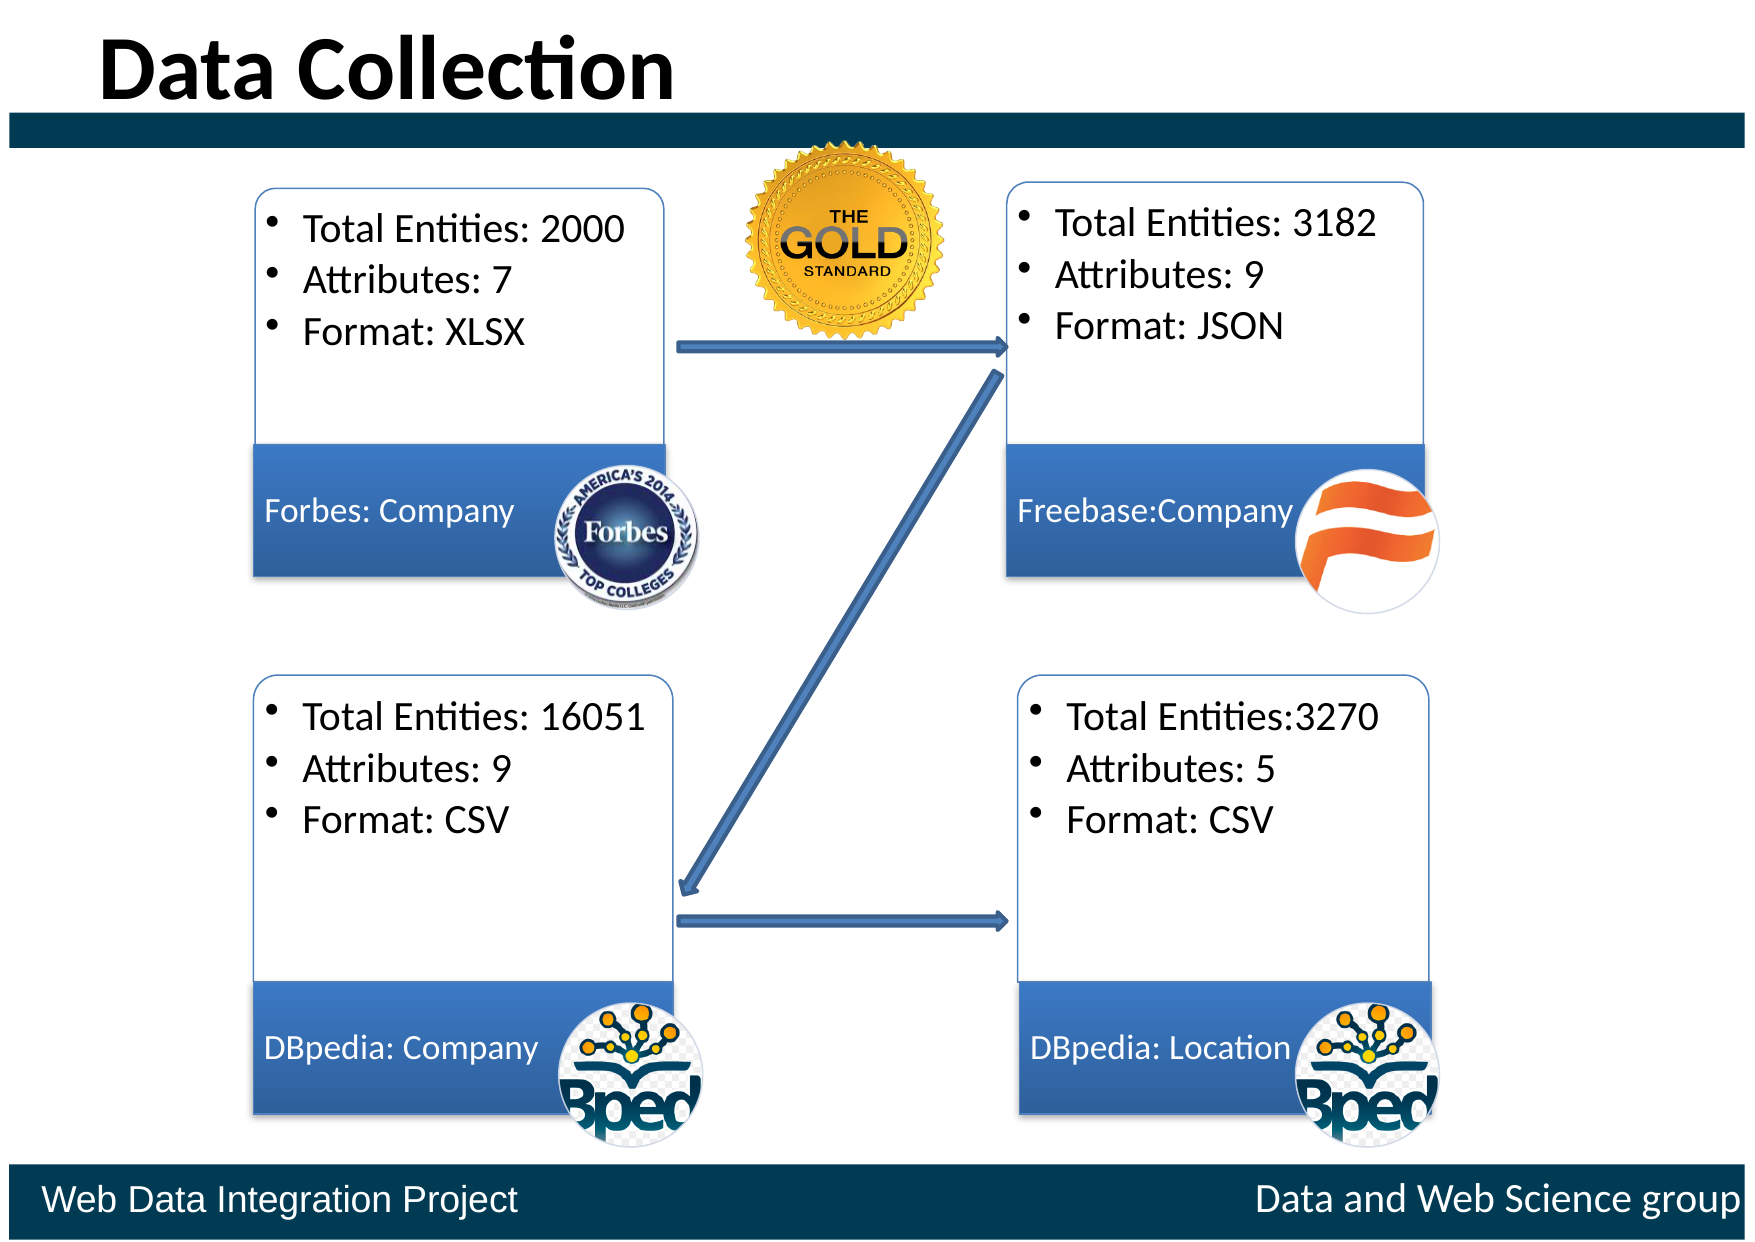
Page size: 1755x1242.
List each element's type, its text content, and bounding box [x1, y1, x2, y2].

text_box Web Data Integration Project Data and Web Science group [28, 1170, 1755, 1242]
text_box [226, 158, 1440, 1159]
title Data Collection [98, 20, 1656, 91]
picture [727, 141, 958, 356]
